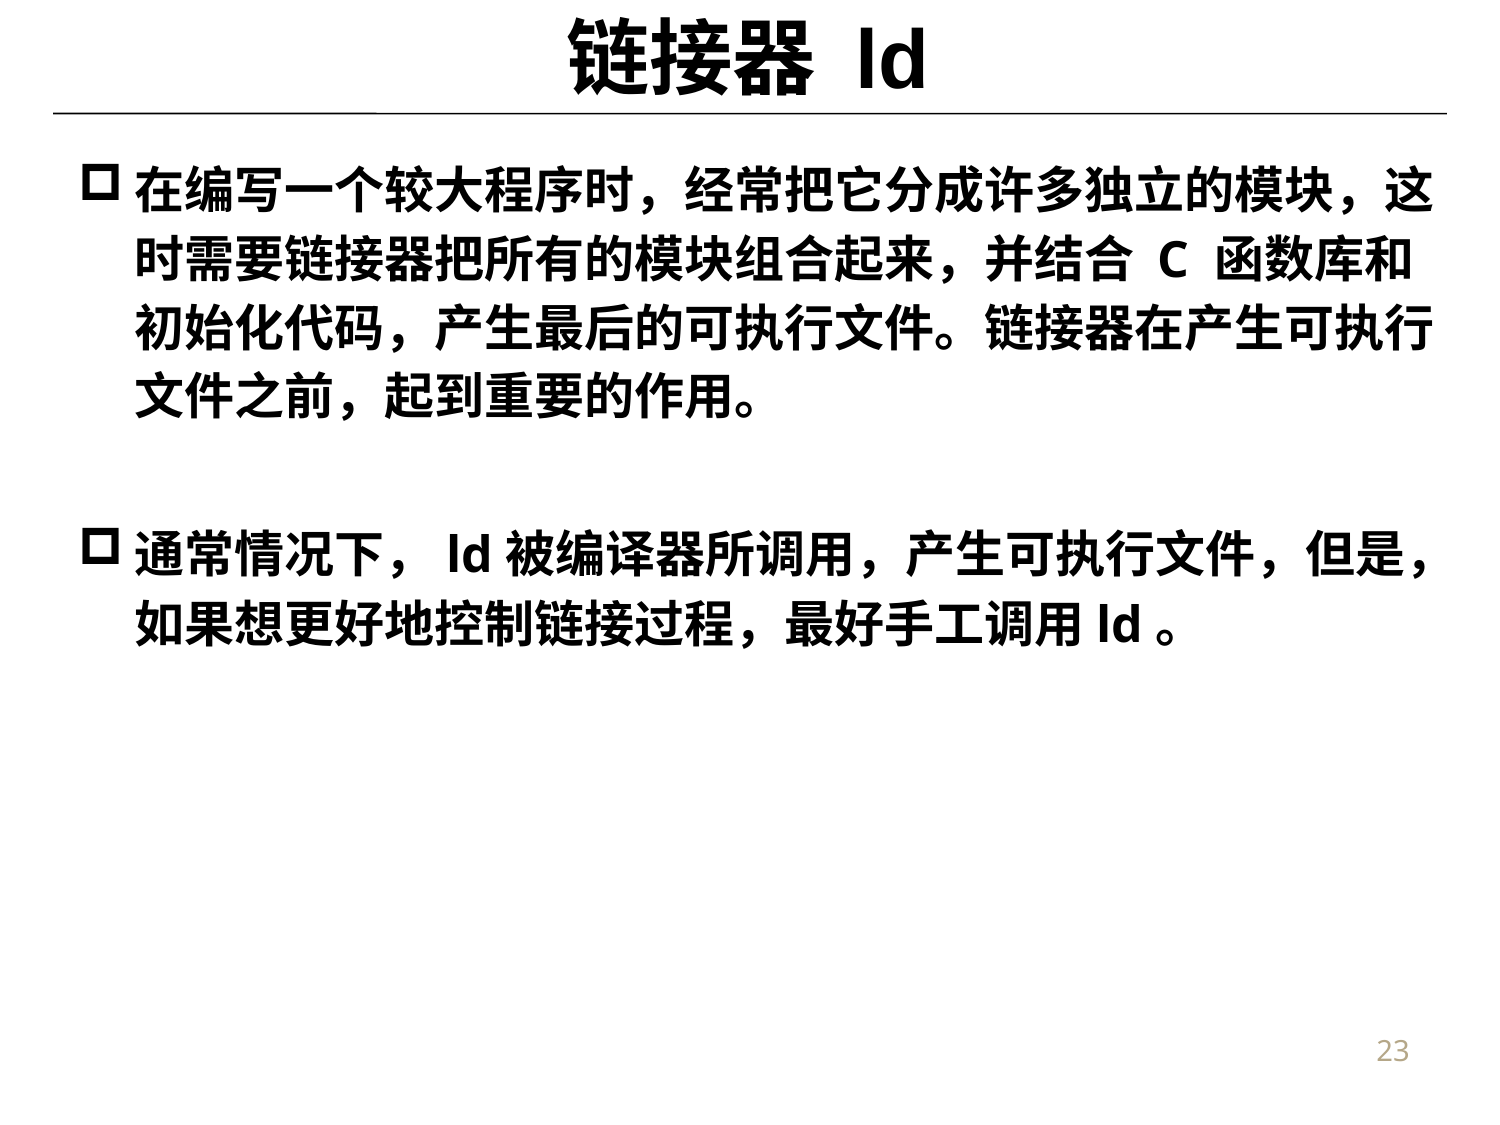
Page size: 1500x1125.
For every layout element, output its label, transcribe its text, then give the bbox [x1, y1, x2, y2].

slide_number 23 [1074, 1024, 1426, 1103]
title 链接器 ld [72, 8, 1423, 102]
list 在编写一个较大程序时，经常把它分成许多独立的模块，这时需要链接器把所有的模块组合起来，并结合 C 函数库和初始化代码，产生最后的可执行文件。链接器在产生可执行文件之前，起到重要的作用。 通常情况下，ld被编译器所调用，产生可执行文件，但是，如果想更好地控制链接过程，最好手工调用ld。 [63, 141, 1478, 866]
